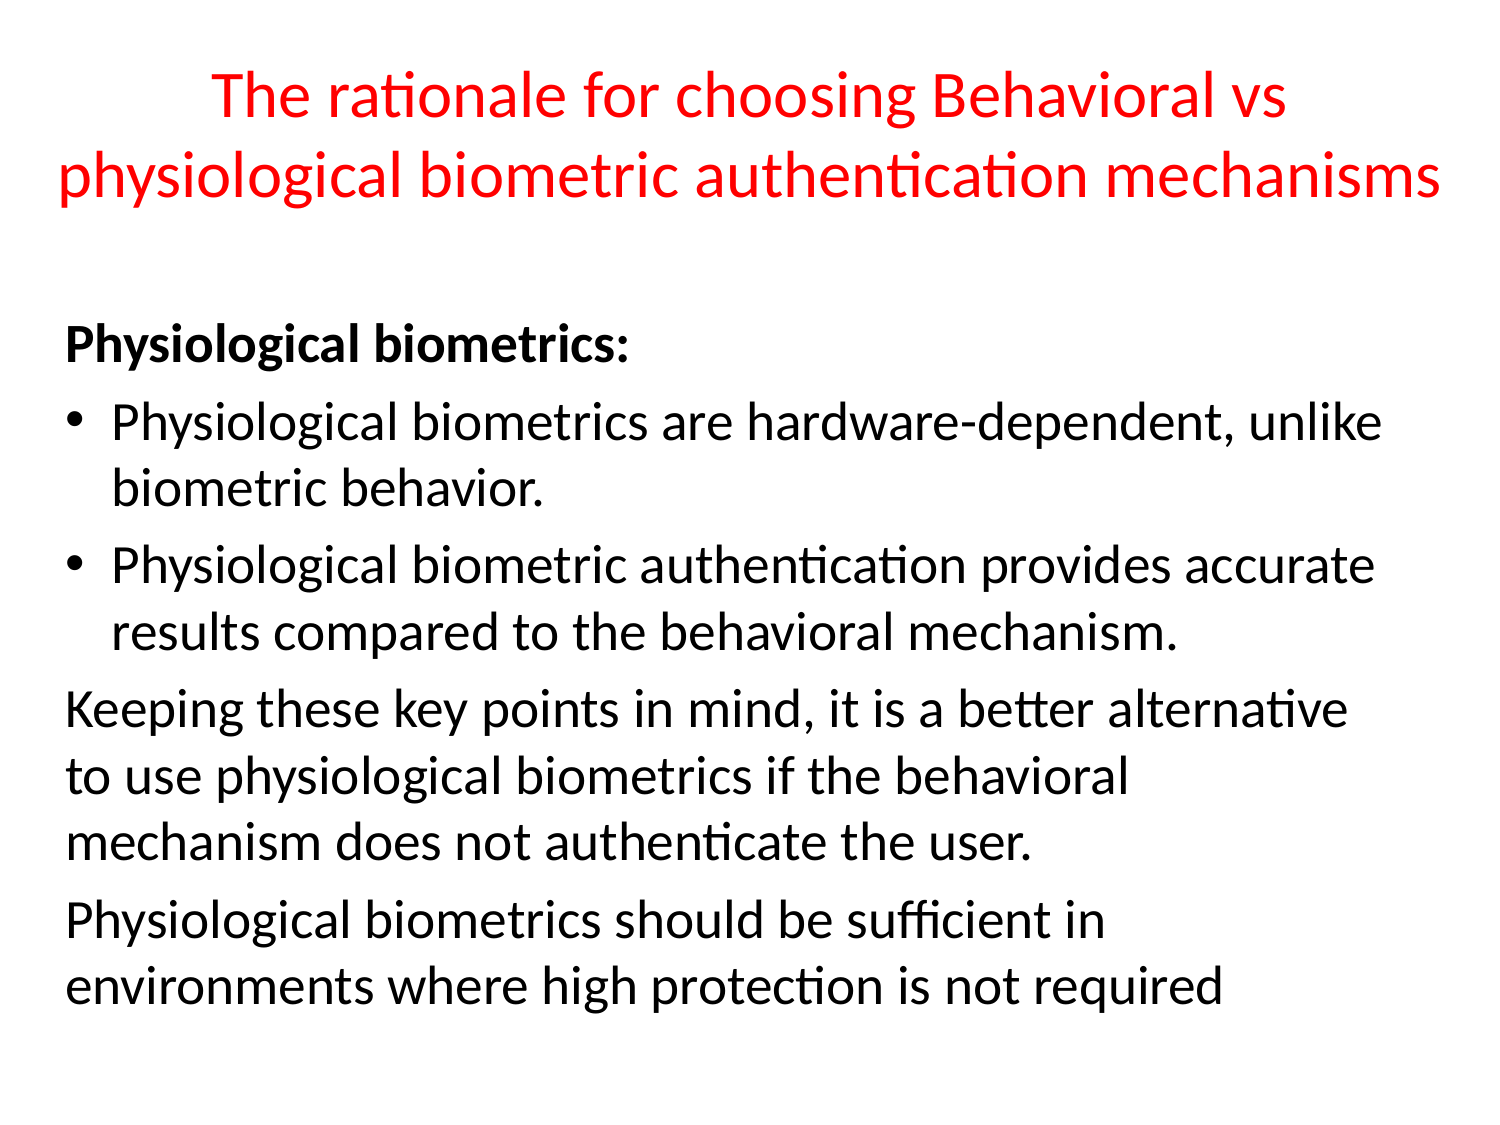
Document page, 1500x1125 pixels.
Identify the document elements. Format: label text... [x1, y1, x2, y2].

title The rationale for choosing Behavioral vs physiological biometric authentication mechanisms [37, 37, 1463, 225]
list Physiological biometrics: Physiological biometrics are hardware-dependent, unlike biometric behavior. Physiological biometric authentication provides accurate results compared to the behavioral mechanism. Keeping these key points in mind, it is a better alternative to use physiological biometrics if the behavioral mechanism does not authenticate the user. Physiological biometrics should be sufficient in environments where high protection is not required [50, 299, 1400, 1043]
